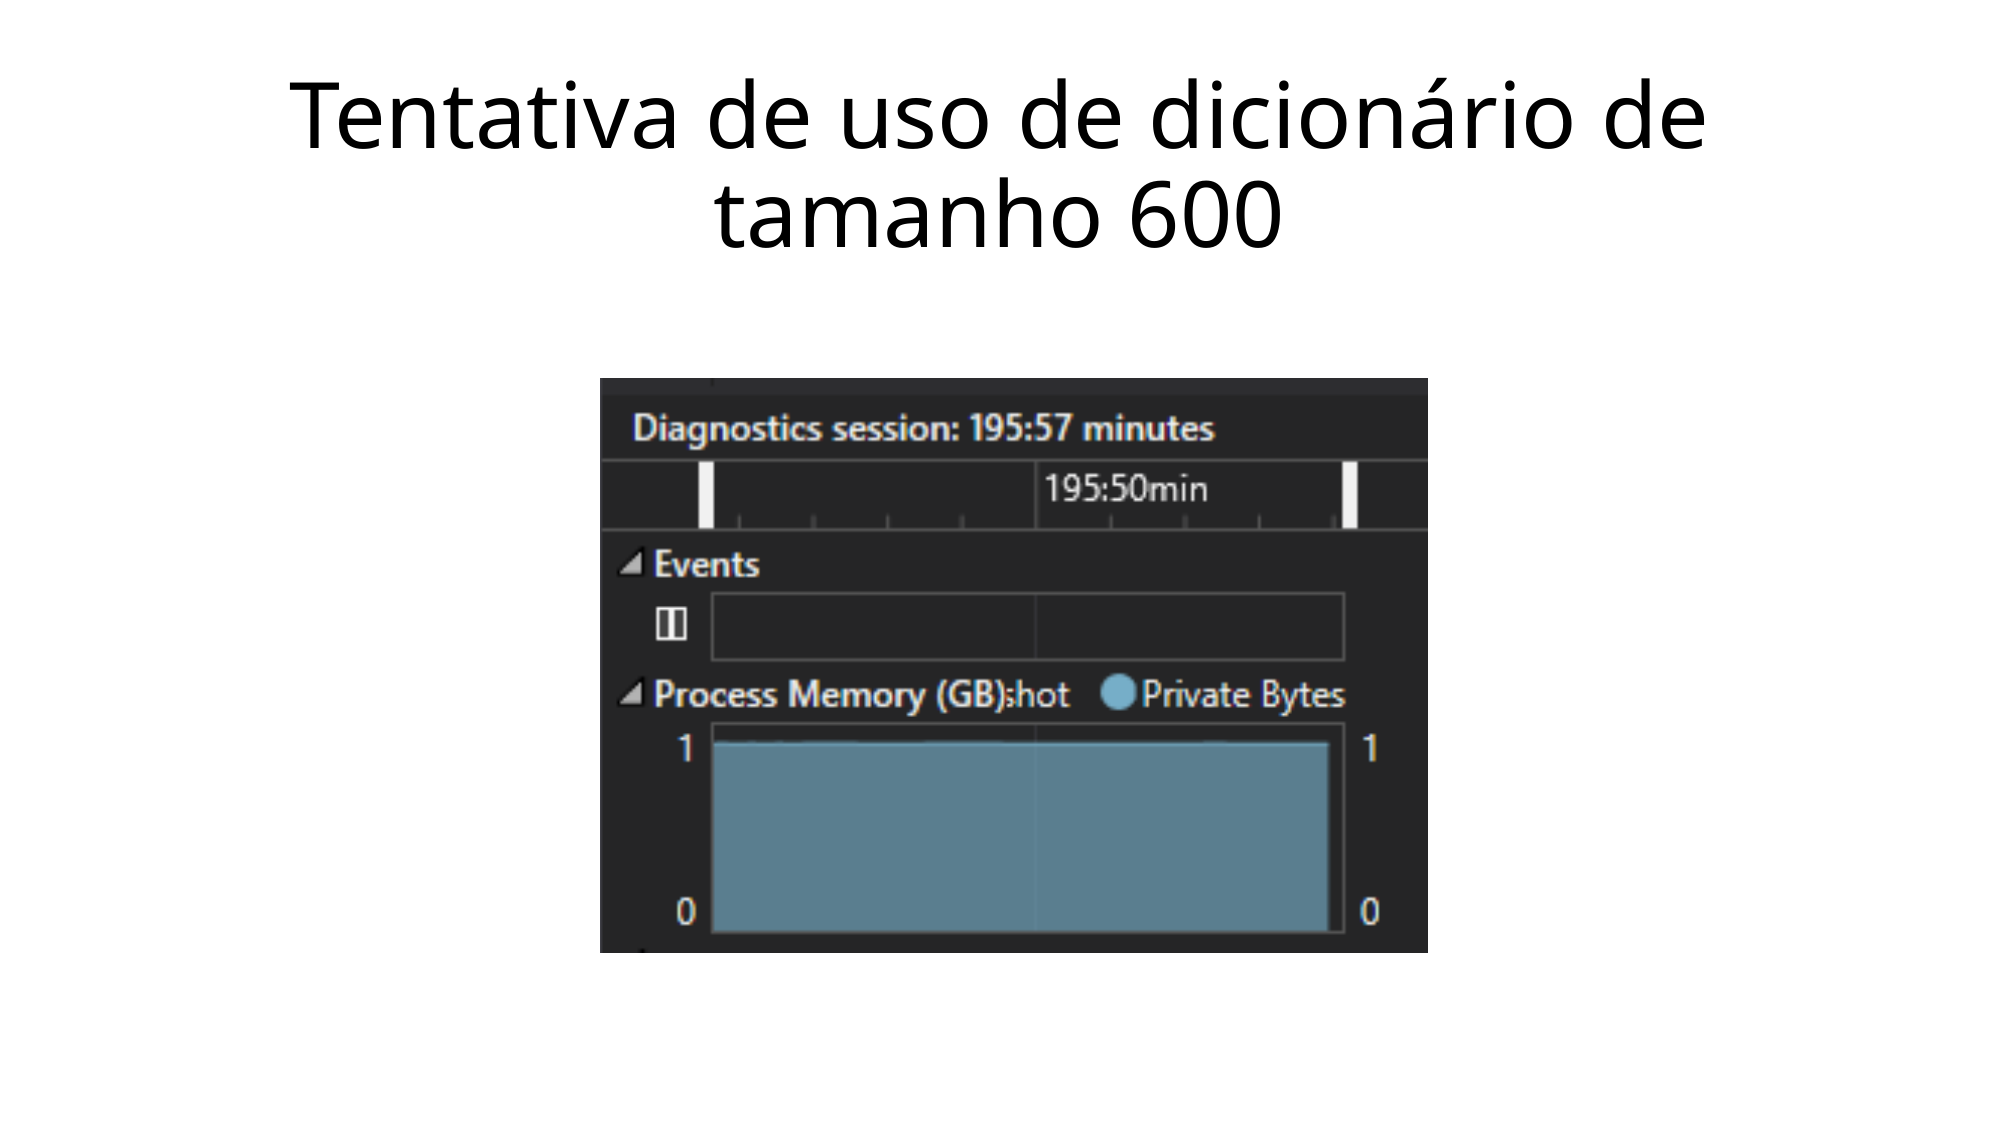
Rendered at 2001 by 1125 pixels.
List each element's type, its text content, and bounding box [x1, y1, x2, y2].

title Tentativa de uso de dicionário de tamanho 600 [137, 59, 1863, 278]
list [599, 378, 1428, 953]
